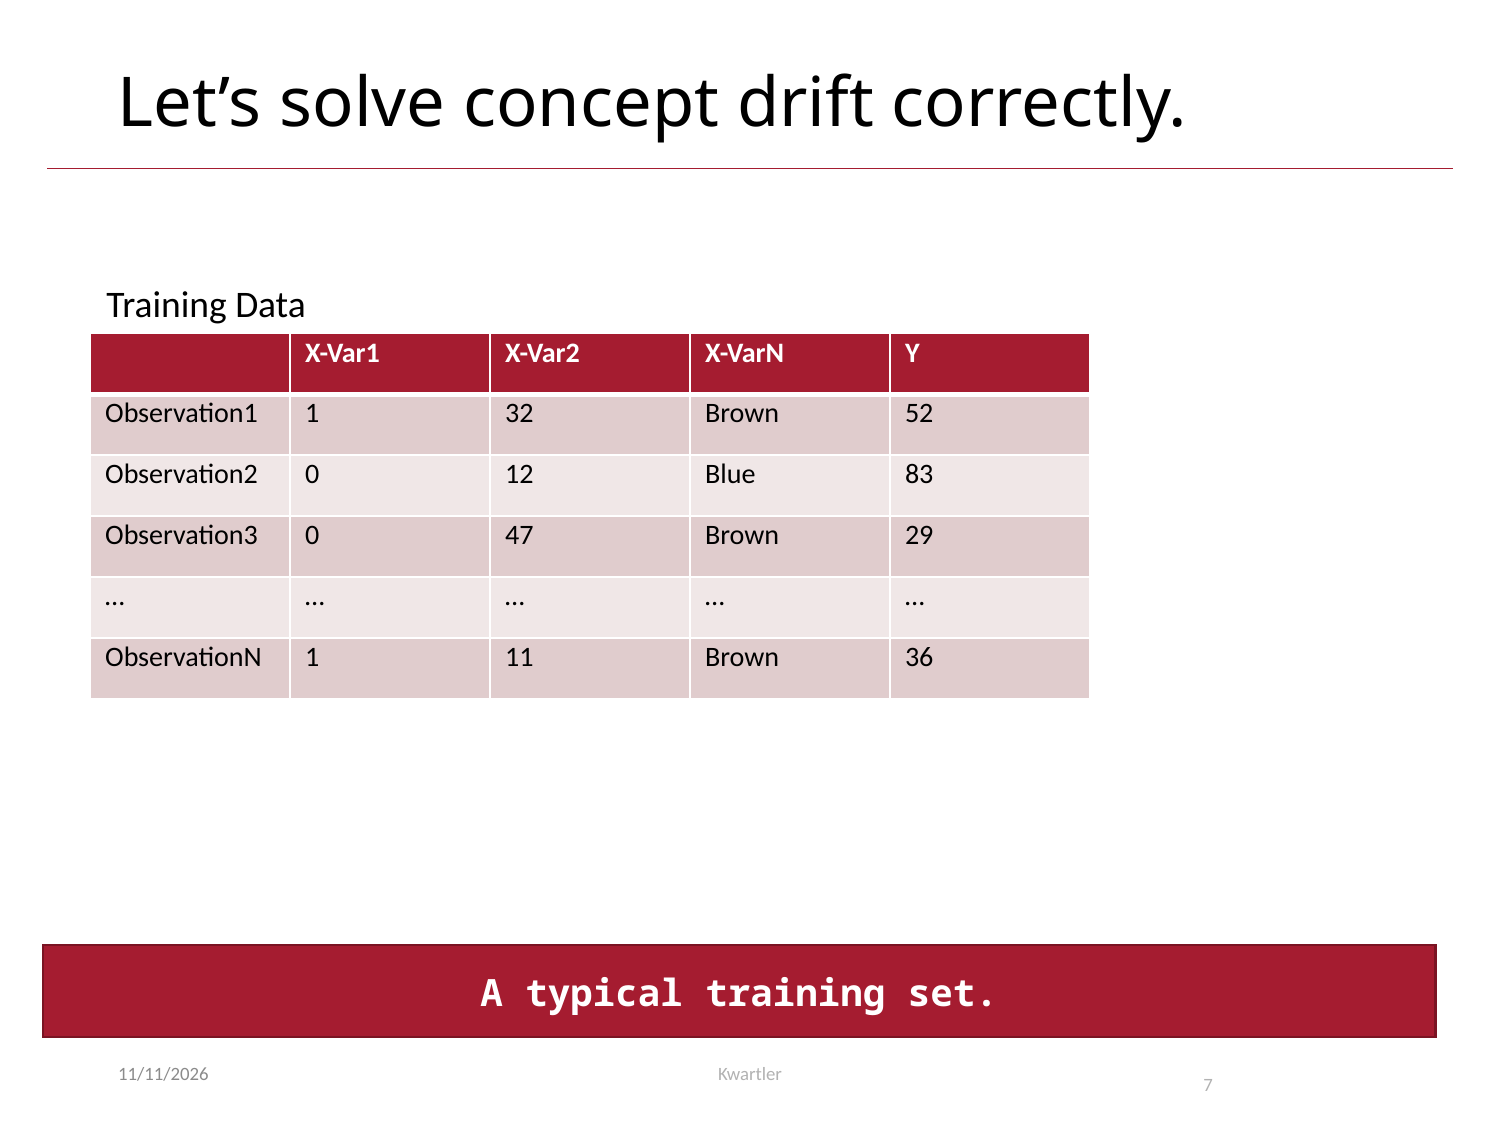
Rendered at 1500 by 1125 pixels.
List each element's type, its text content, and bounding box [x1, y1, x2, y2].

table_cell 83 [891, 456, 1089, 515]
table_cell … [691, 578, 889, 637]
table_cell 52 [891, 397, 1089, 454]
table_cell Observation1 [91, 397, 289, 454]
table_cell 1 [291, 397, 489, 454]
text_box Training Data [91, 272, 321, 333]
table_cell ObservationN [91, 639, 289, 698]
table_header X-VarN [691, 334, 889, 392]
title Let’s solve concept drift correctly. [103, 59, 1397, 157]
table_header Y [891, 334, 1089, 392]
table_cell … [91, 578, 289, 637]
table_cell Brown [691, 397, 889, 454]
table_cell … [291, 578, 489, 637]
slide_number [103, 1042, 441, 1103]
table_cell 0 [291, 456, 489, 515]
table_cell Brown [691, 639, 889, 698]
table_cell Brown [691, 517, 889, 576]
table_cell 12 [491, 456, 689, 515]
table_cell 36 [891, 639, 1089, 698]
table_cell 0 [291, 517, 489, 576]
table_header [91, 334, 289, 392]
text_box A typical training set. [42, 944, 1437, 1038]
table_cell … [891, 578, 1089, 637]
table_cell Blue [691, 456, 889, 515]
table_cell 11 [491, 639, 689, 698]
table_cell 29 [891, 517, 1089, 576]
table_header X-Var2 [491, 334, 689, 392]
table_cell … [491, 578, 689, 637]
table_cell Observation2 [91, 456, 289, 515]
table_cell 47 [491, 517, 689, 576]
table_cell 1 [291, 639, 489, 698]
table_cell Observation3 [91, 517, 289, 576]
slide_number 7 [1188, 1042, 1330, 1103]
table_cell 32 [491, 397, 689, 454]
footer Kwartler [496, 1042, 1004, 1103]
table_header X-Var1 [291, 334, 489, 392]
